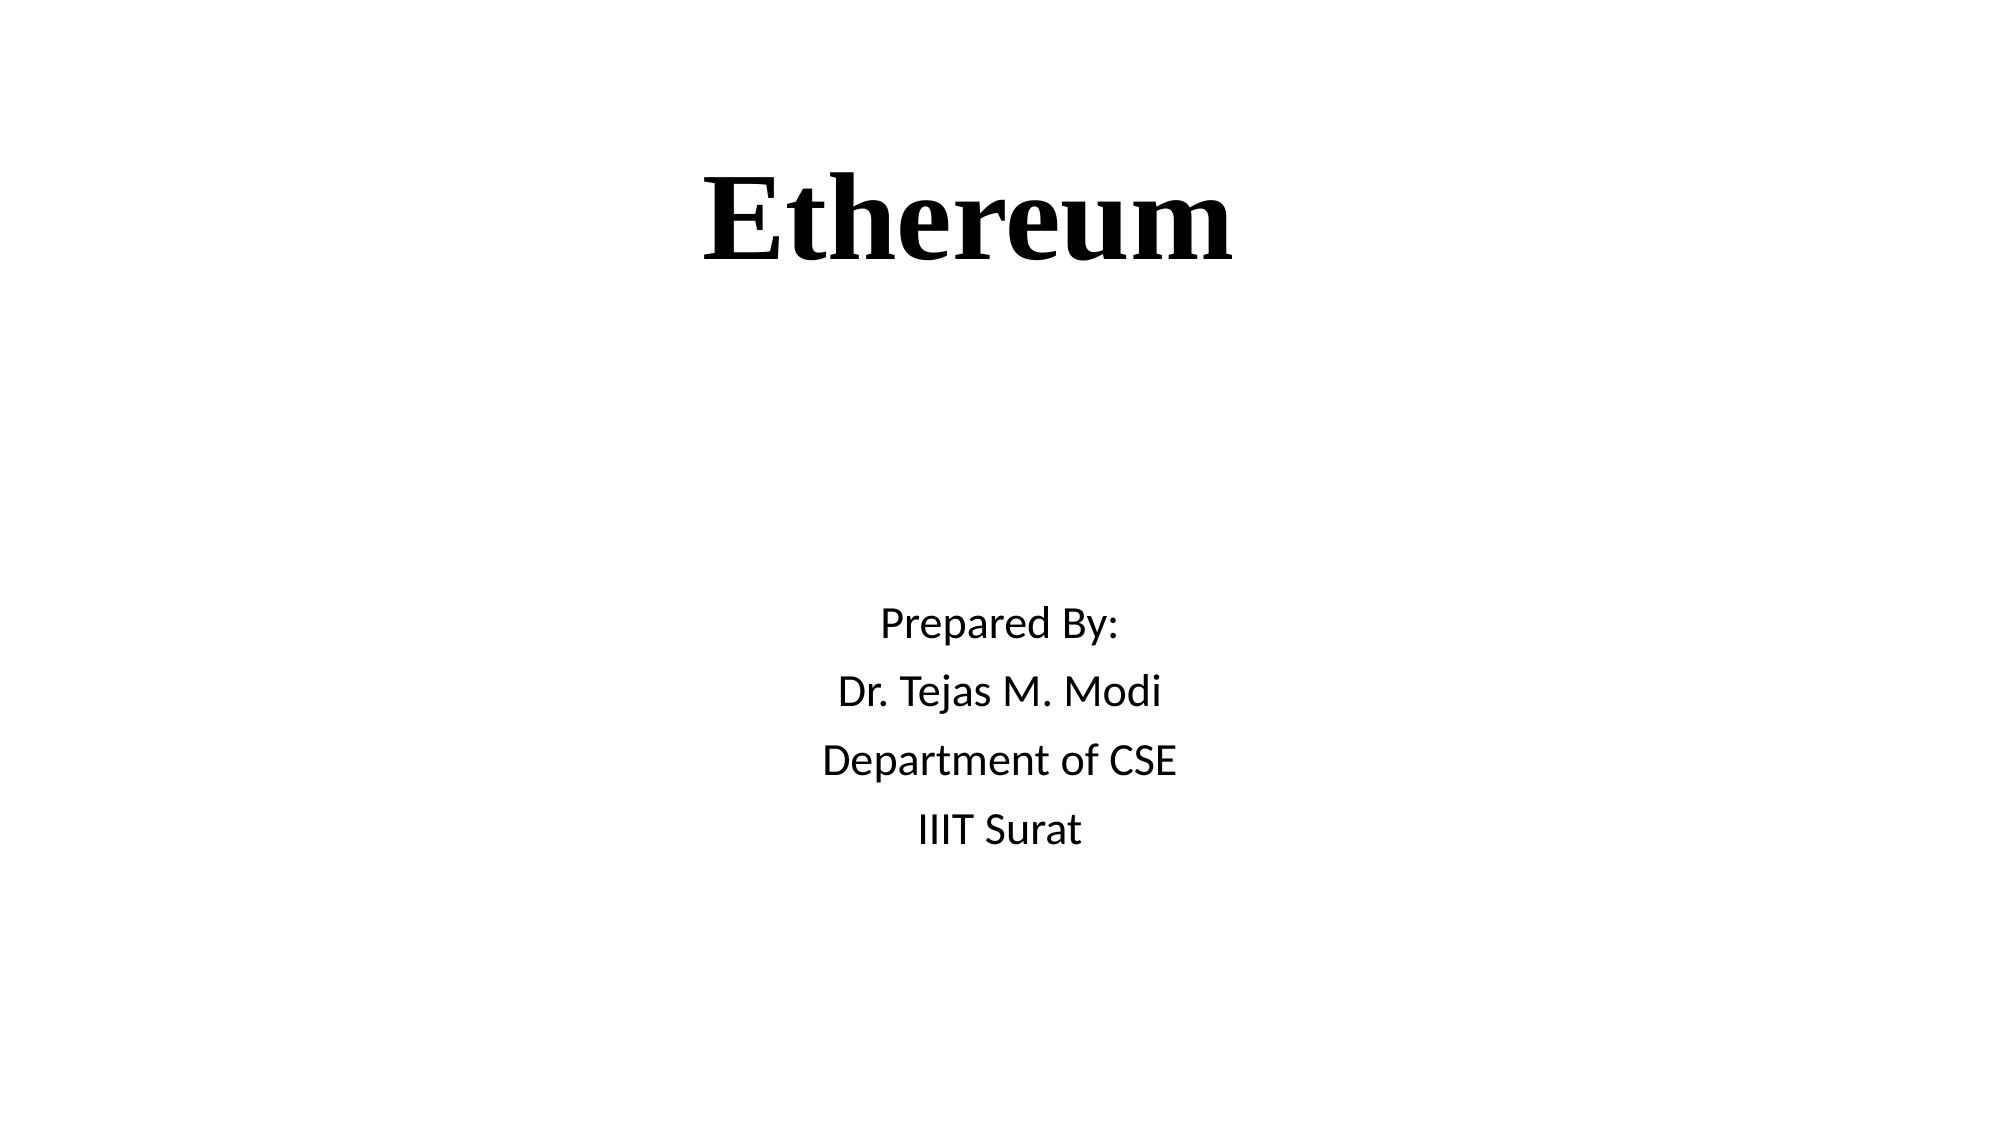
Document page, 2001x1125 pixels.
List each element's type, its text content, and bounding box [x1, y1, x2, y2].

title Ethereum [218, 35, 1719, 295]
subtitle Prepared By: Dr. Tejas M. Modi Department of CSE IIIT Surat [249, 590, 1750, 863]
